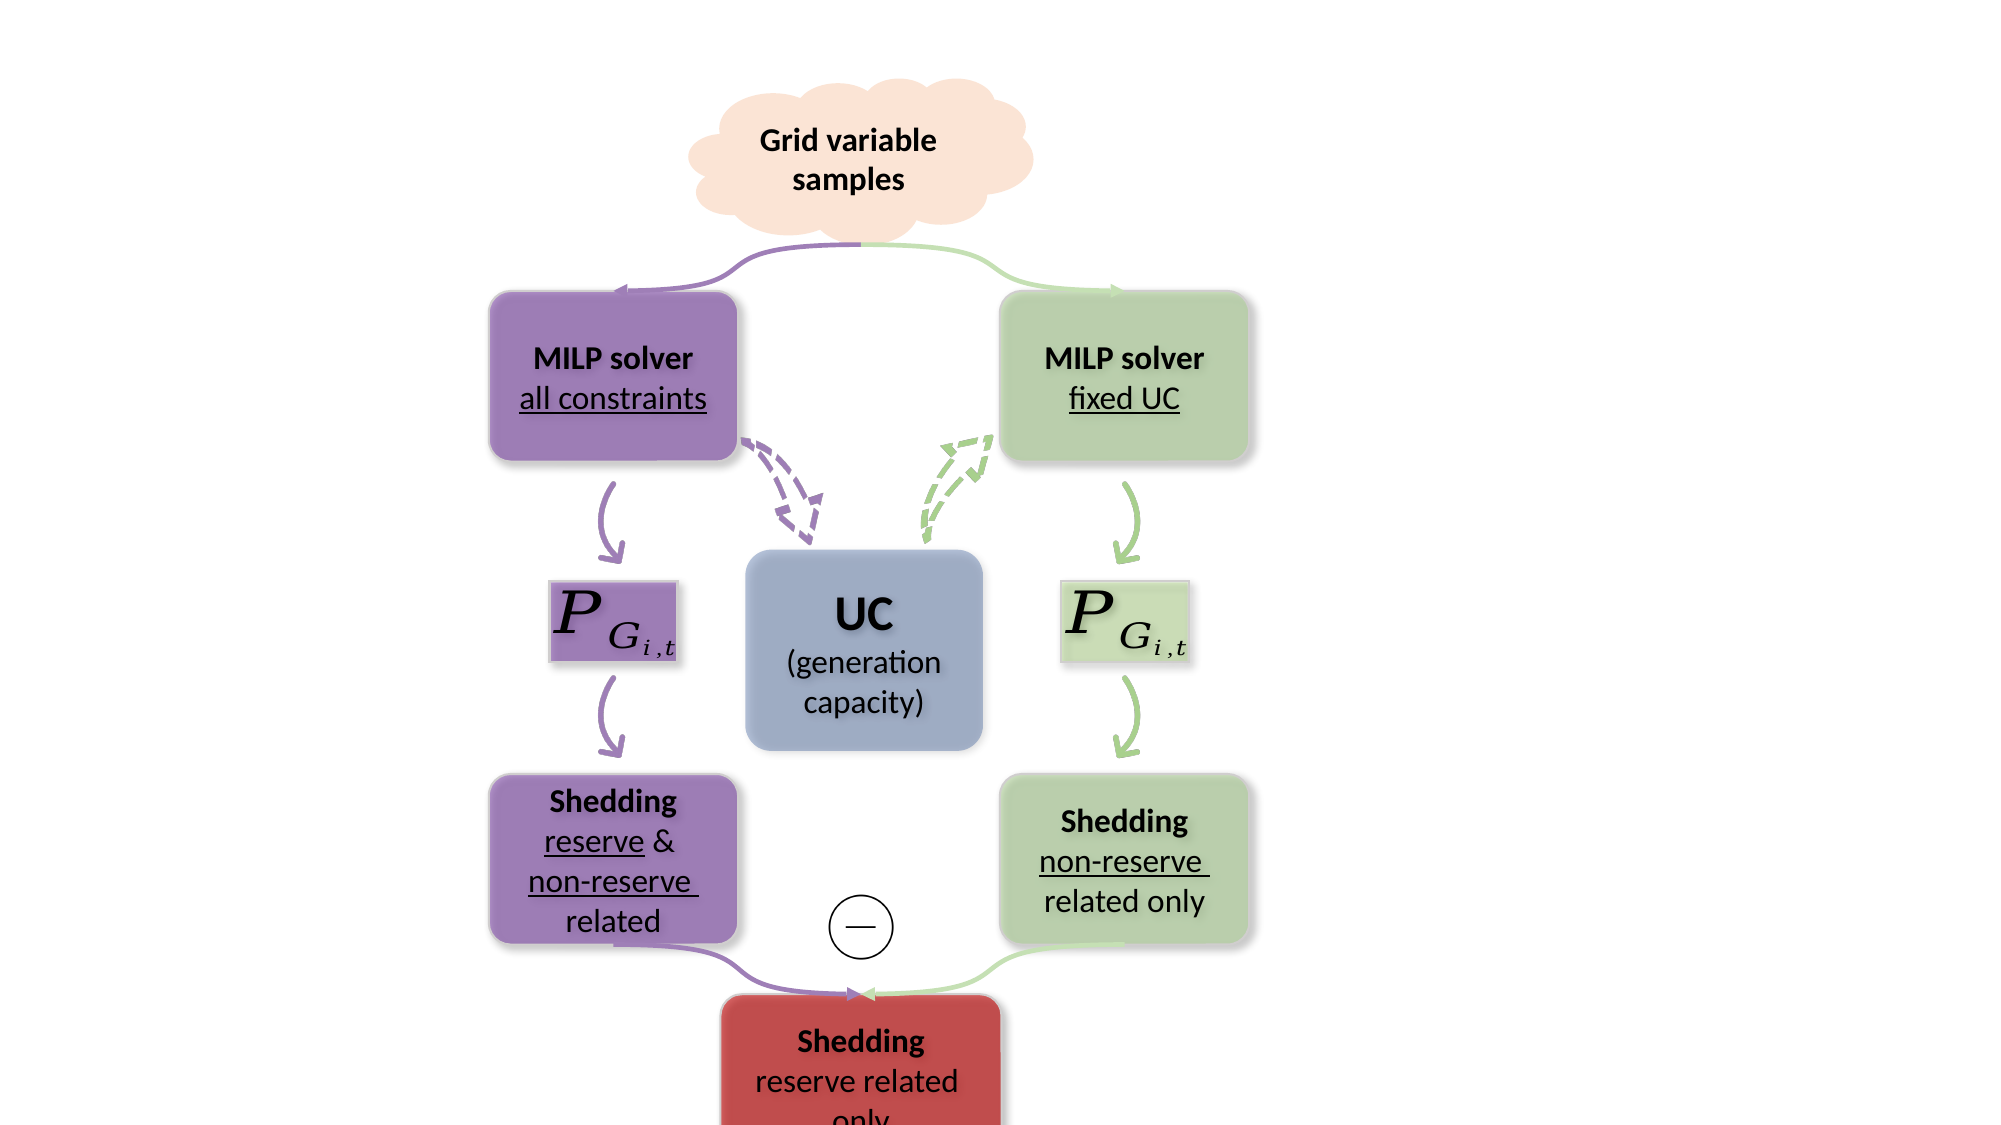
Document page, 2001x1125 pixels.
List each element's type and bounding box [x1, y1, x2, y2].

text_box [488, 77, 1250, 1125]
